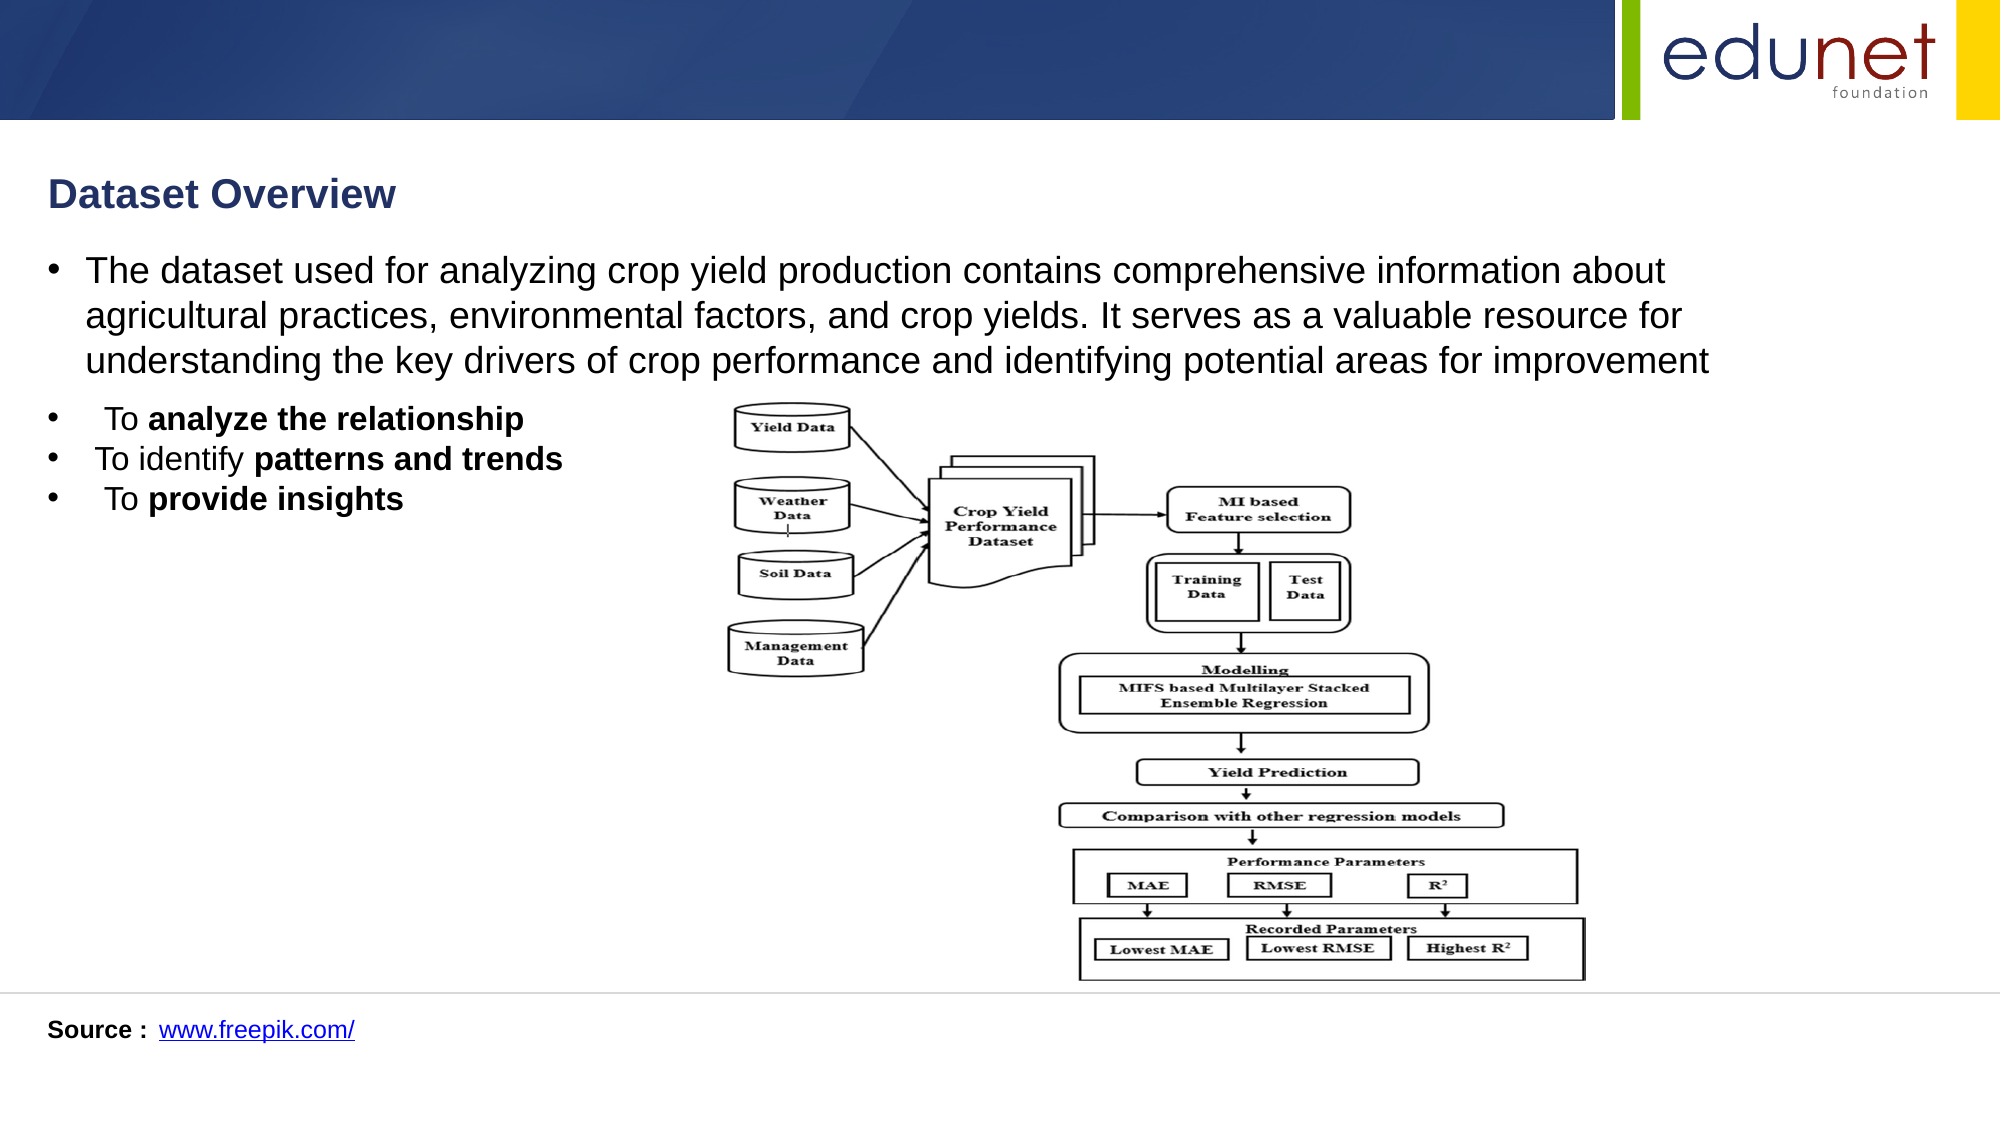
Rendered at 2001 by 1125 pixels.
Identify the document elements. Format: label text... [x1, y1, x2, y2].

text_box www.freepik.com/ [144, 1006, 447, 1052]
text_box The dataset used for analyzing crop yield production contains comprehensive information about agricultural practices, environmental factors, and crop yields. It serves as a valuable resource for understanding the key drivers of crop performance and identifying potential areas for improvement To analyze the relationship To identify patterns and trends To provide insights [32, 238, 1745, 570]
picture [1652, 12, 1948, 108]
text_box Dataset Overview [33, 159, 1002, 225]
picture [726, 402, 1586, 981]
text_box Source : [32, 1006, 144, 1052]
